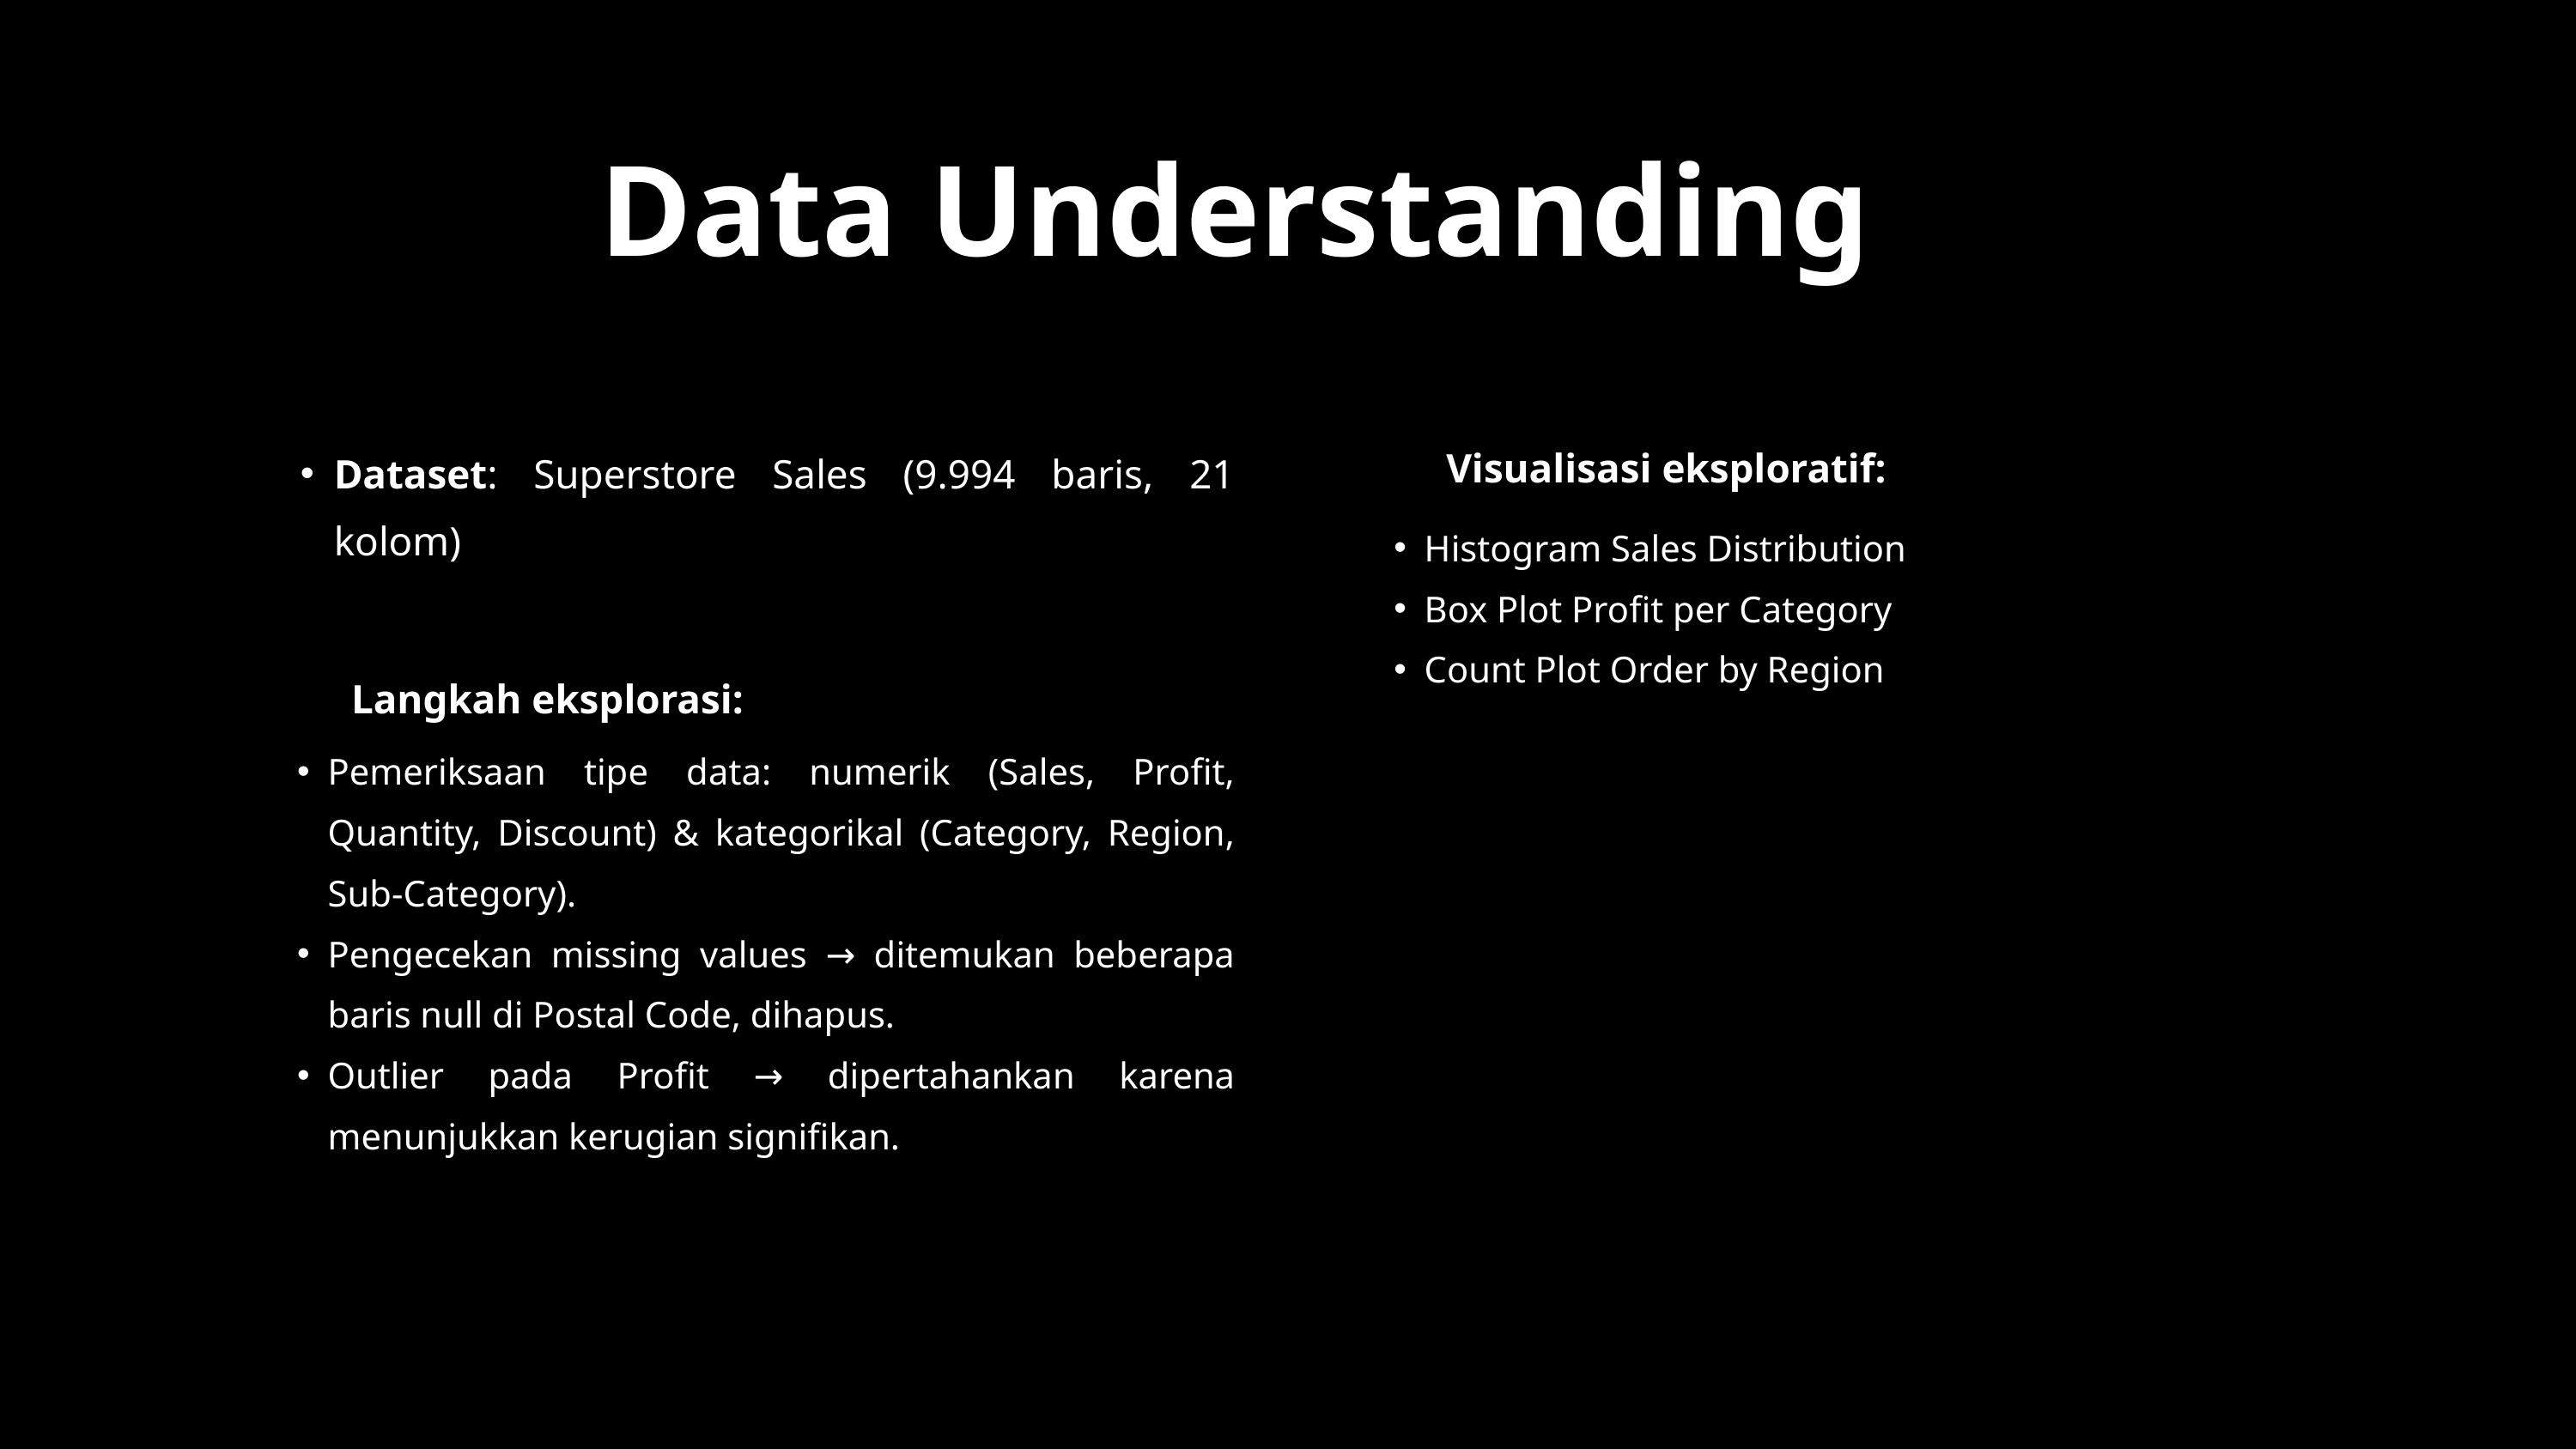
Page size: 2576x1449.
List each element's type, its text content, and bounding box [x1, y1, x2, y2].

text_box Dataset: Superstore Sales (9.994 baris, 21 kolom) [266, 429, 1236, 564]
text_box Histogram Sales Distribution Box Plot Profit per Category Count Plot Order by Region [1363, 507, 2332, 751]
text_box Langkah eksplorasi: [343, 680, 751, 722]
text_box Pemeriksaan tipe data: numerik (Sales, Profit, Quantity, Discount) & kategorikal (Category, Region, Sub-Category). Pengecekan missing values → ditemukan beberapa baris null di Postal Code, dihapus. Outlier pada Profit → dipertahankan karena menunjukkan kerugian signifikan. [266, 731, 1236, 1157]
text_box Visualisasi eksploratif: [1363, 450, 1970, 491]
text_box Data Understanding [441, 151, 2029, 282]
